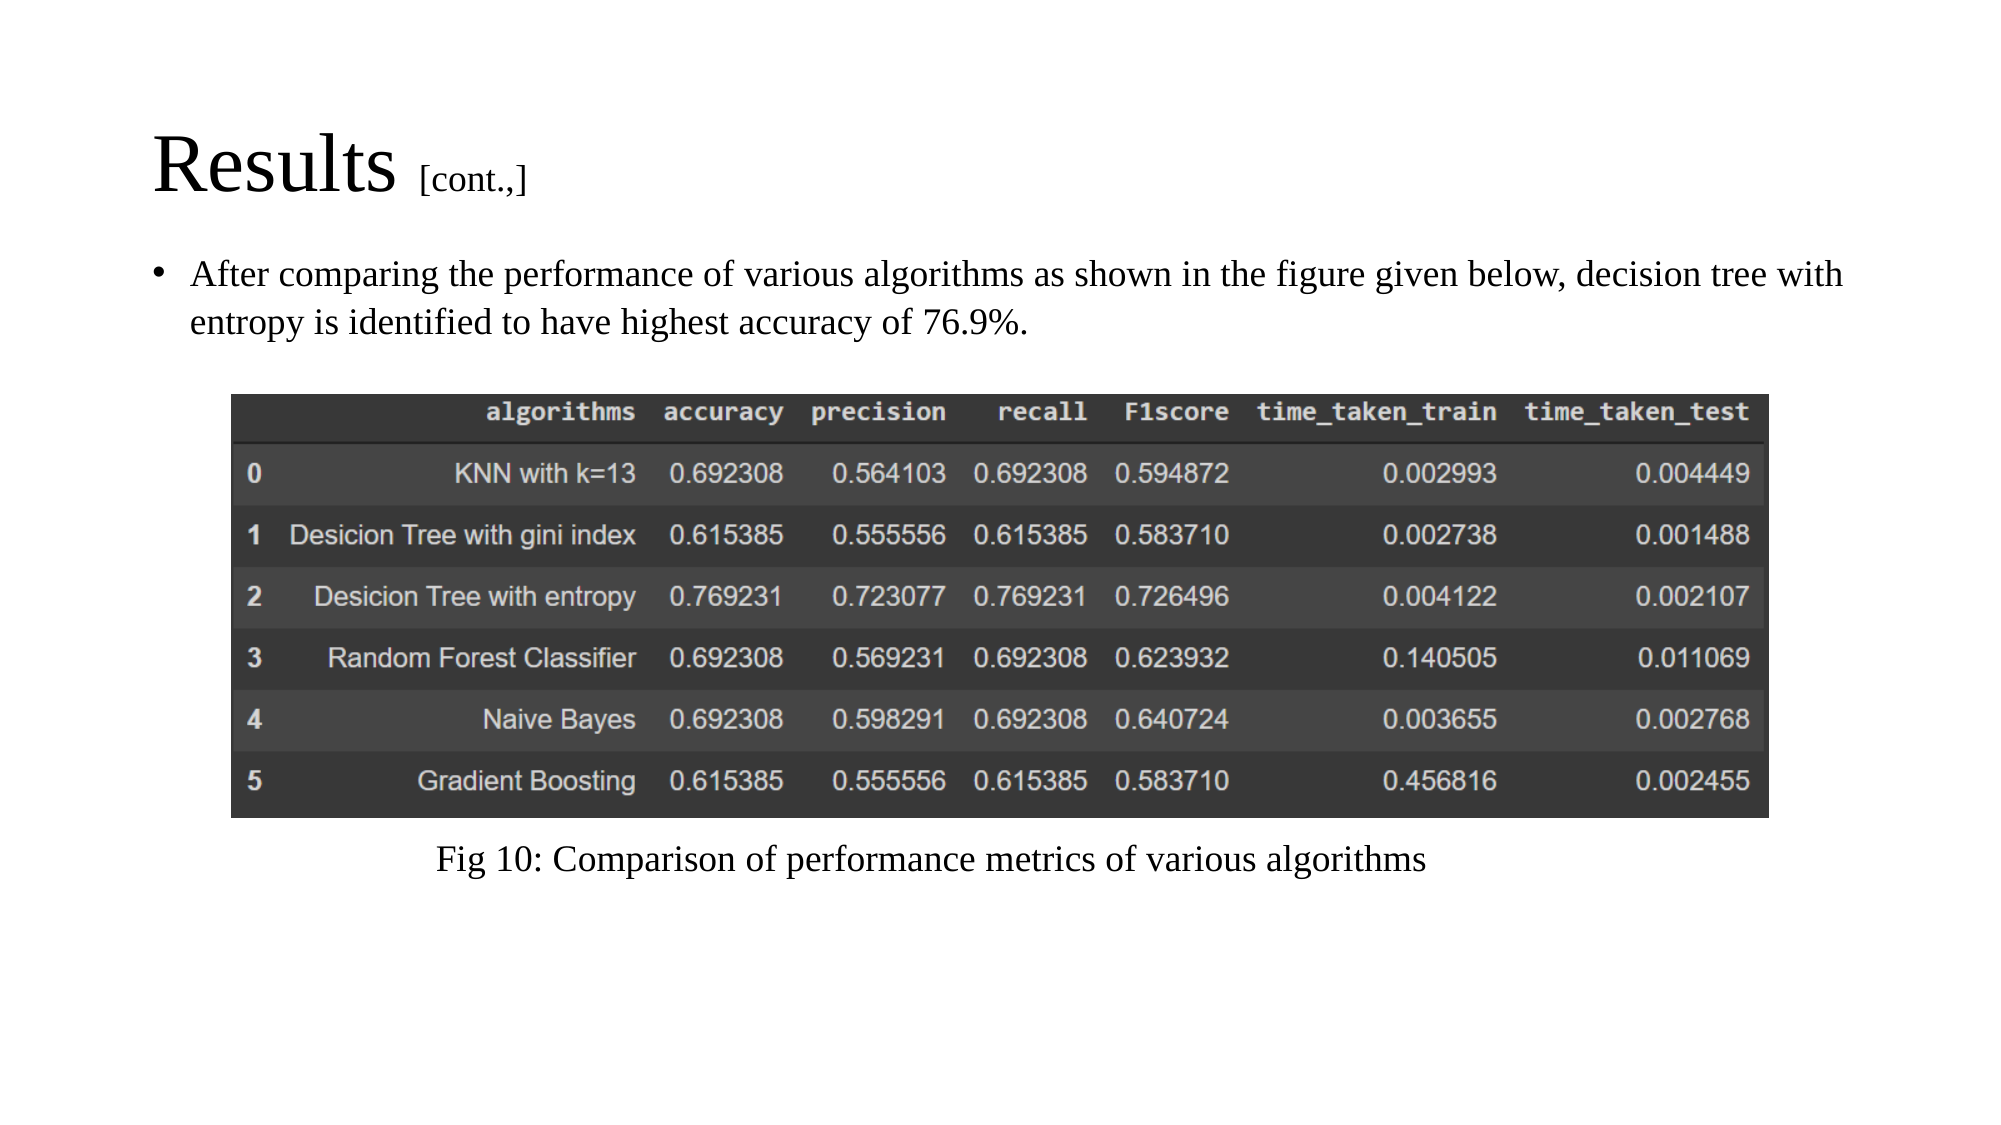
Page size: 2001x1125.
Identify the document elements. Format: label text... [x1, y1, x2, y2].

title Results [cont.,] [137, 55, 1863, 238]
list After comparing the performance of various algorithms as shown in the figure given below, decision tree with entropy is identified to have highest accuracy of 76.9%. [137, 238, 1863, 1014]
text_box Fig 10: Comparison of performance metrics of various algorithms [421, 826, 1895, 886]
picture [231, 394, 1769, 818]
